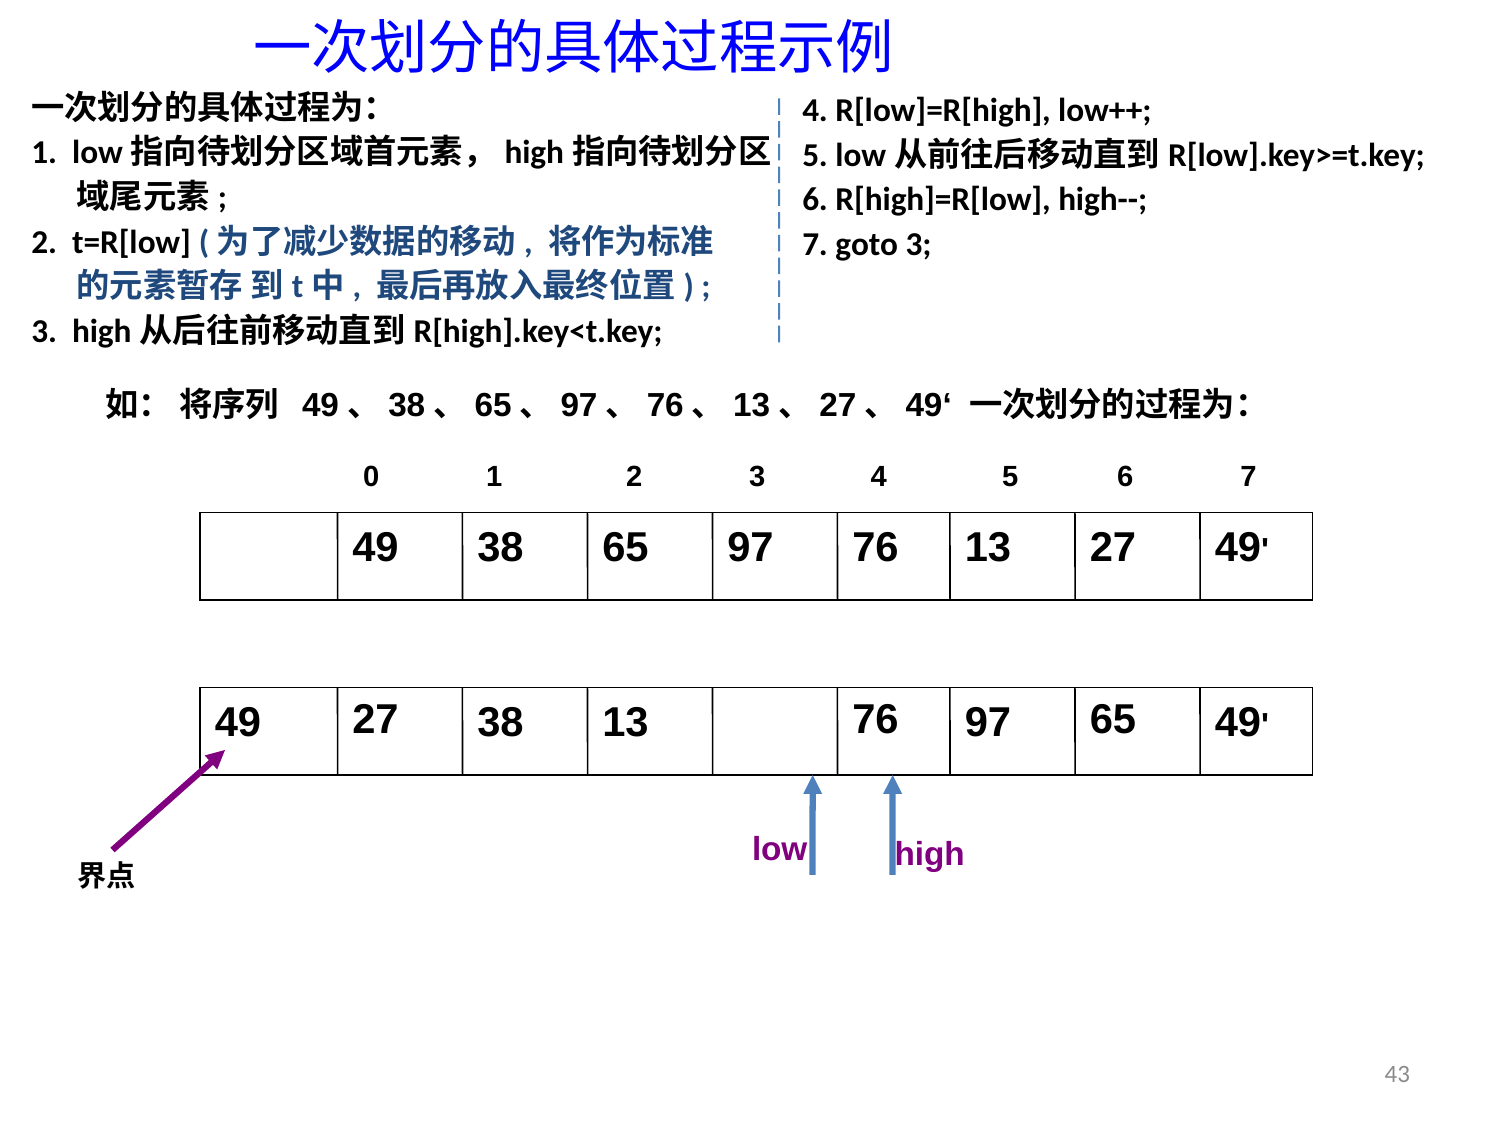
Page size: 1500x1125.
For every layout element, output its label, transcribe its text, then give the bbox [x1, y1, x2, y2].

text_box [199, 687, 1313, 776]
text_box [737, 774, 876, 876]
text_box 界点 [62, 849, 188, 900]
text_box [199, 512, 1313, 601]
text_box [879, 774, 1018, 881]
slide_number 43 [1074, 1042, 1425, 1103]
text_box 0 1 2 3 4 5 6 7 [348, 449, 1349, 535]
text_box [0, 24, 1488, 432]
